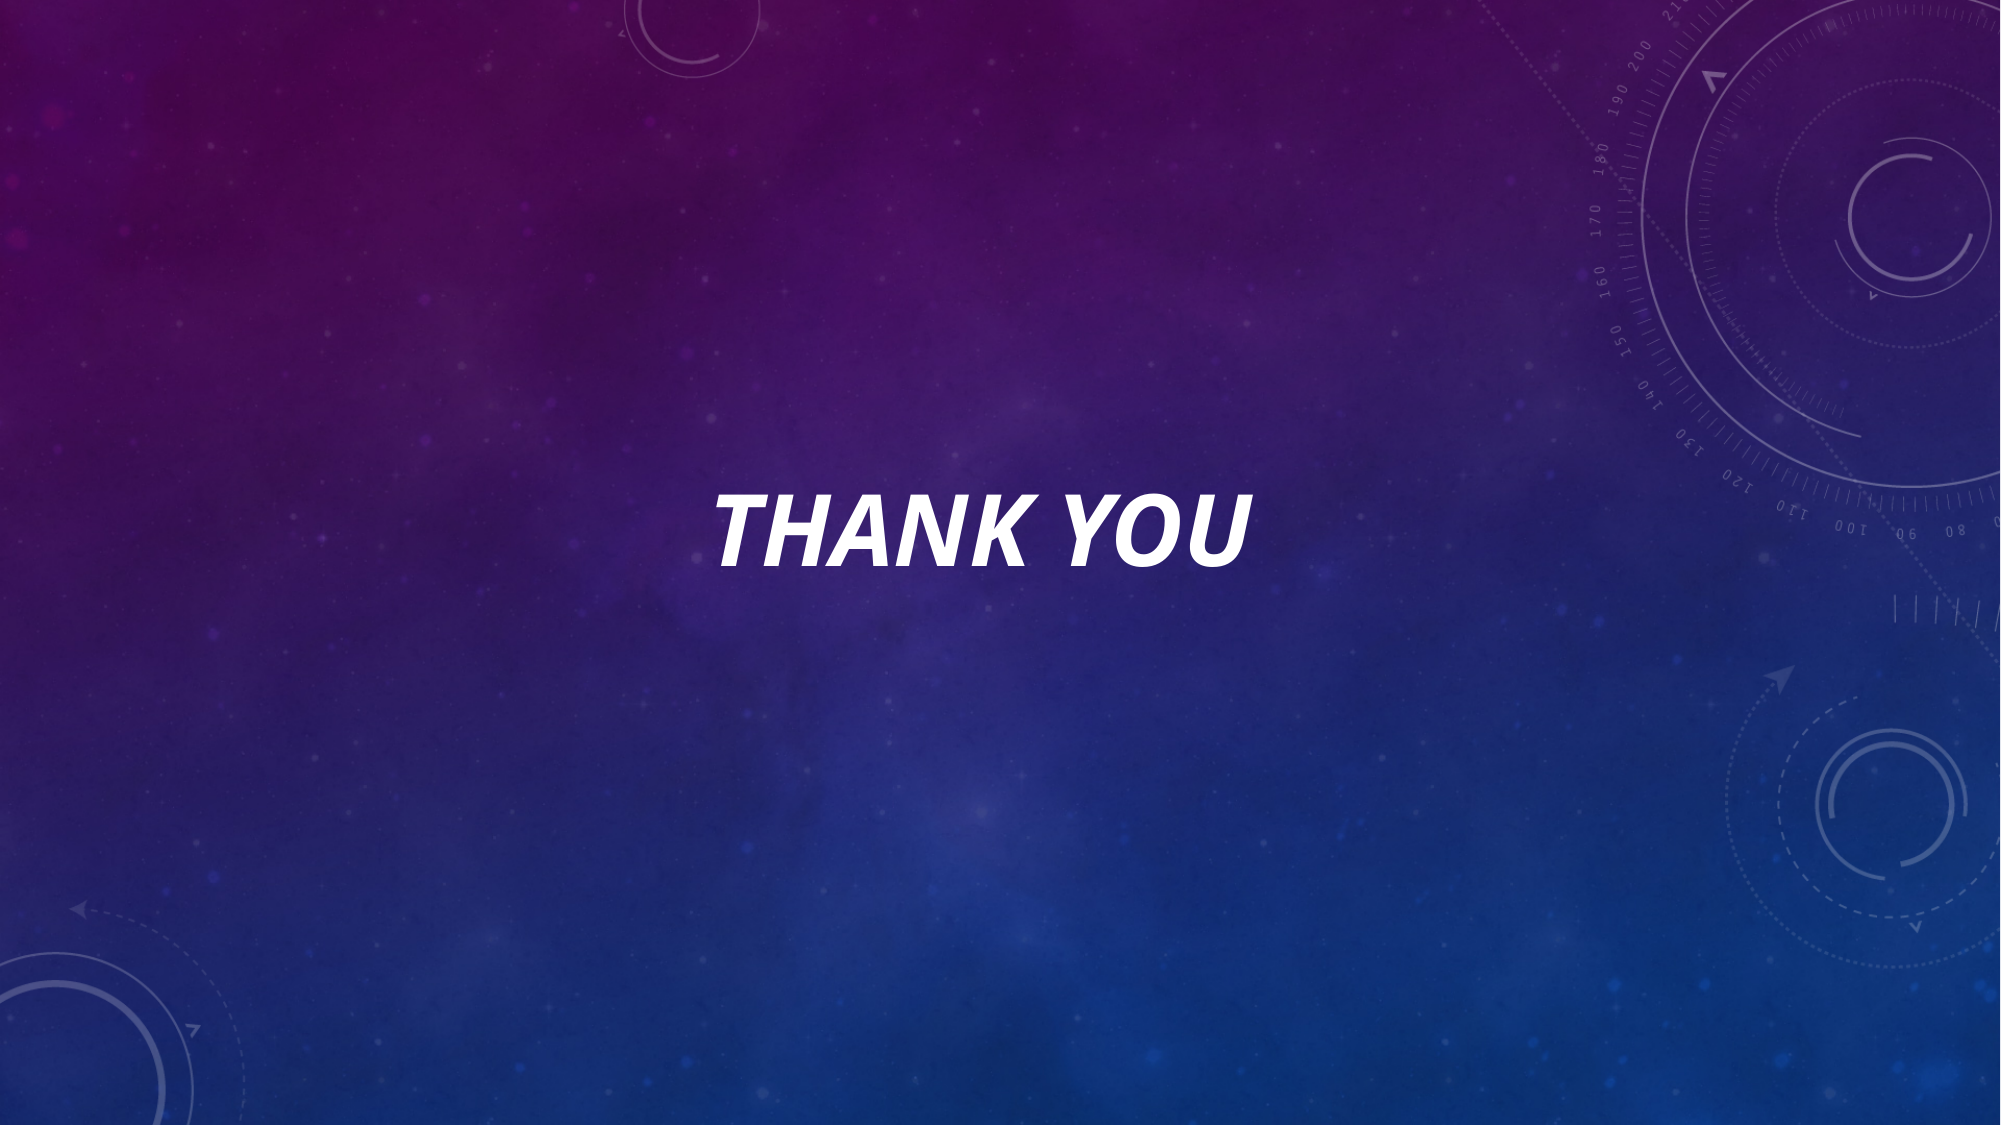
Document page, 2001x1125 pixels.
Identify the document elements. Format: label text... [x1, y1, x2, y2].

text_box THANK YOU [693, 458, 1307, 594]
picture [0, 0, 2001, 1125]
